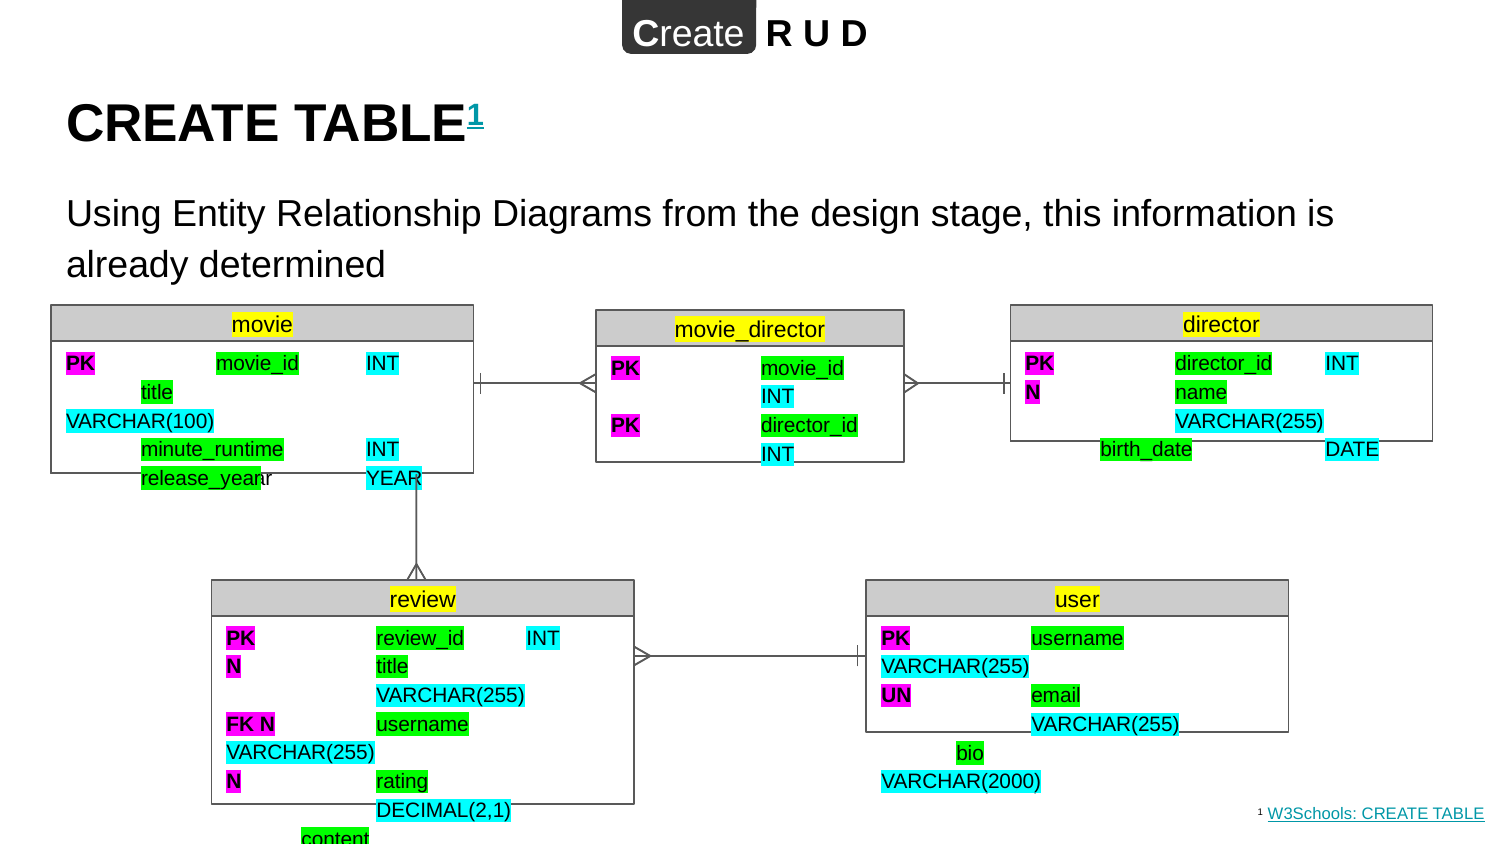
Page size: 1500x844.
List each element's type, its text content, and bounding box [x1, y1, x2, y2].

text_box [421, 566, 430, 577]
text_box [633, 646, 651, 656]
text_box PK movie_id INT PK director_id INT [596, 346, 904, 462]
text_box movie_director [596, 309, 904, 346]
text_box PK username VARCHAR(255) UN email VARCHAR(255) bio VARCHAR(2000) [866, 616, 1289, 732]
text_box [1010, 305, 1433, 442]
text_box user [866, 579, 1289, 616]
text_box PK movie_id INT title VARCHAR(100) minute_runtime INT release_year YEAR [51, 342, 474, 474]
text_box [633, 662, 651, 666]
text_box movie [51, 305, 474, 342]
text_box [403, 567, 420, 577]
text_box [211, 579, 635, 804]
text_box Create R U D [563, 0, 937, 70]
text_box 1 W3Schools: CREATE TABLE [0, 793, 1500, 834]
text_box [579, 382, 597, 393]
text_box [579, 373, 597, 382]
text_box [903, 373, 918, 384]
title CREATE TABLE1 [51, 72, 1449, 167]
text_box Using Entity Relationship Diagrams from the design stage, this information is already determined [51, 167, 1449, 301]
